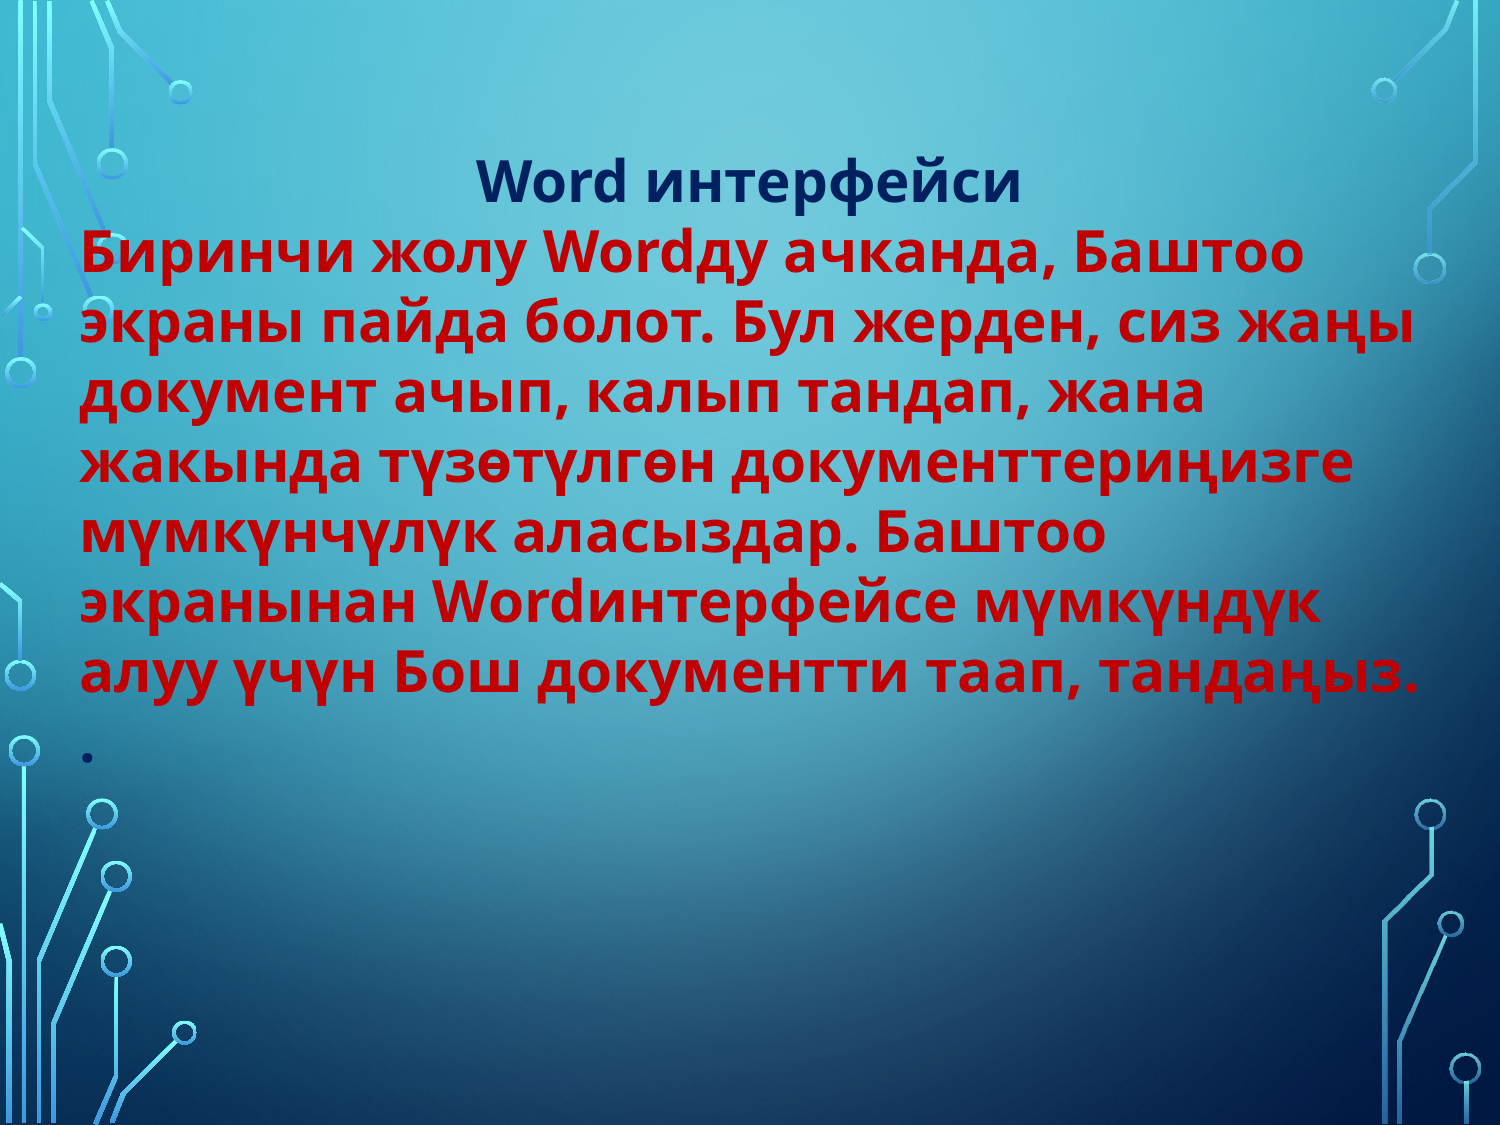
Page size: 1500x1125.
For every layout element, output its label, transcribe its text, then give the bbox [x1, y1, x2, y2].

text_box Word интерфейси Биринчи жолу Wordду ачканда, Баштоо экраны пайда болот. Бул жерден, сиз жаңы документ ачып, калып тандап, жана жакында түзөтүлгөн документтериңизге мүмкүнчүлүк аласыздар. Баштоо экранынан Wordинтерфейсе мүмкүндүк алуу үчүн Бош документти таап, тандаңыз. . [64, 137, 1436, 782]
